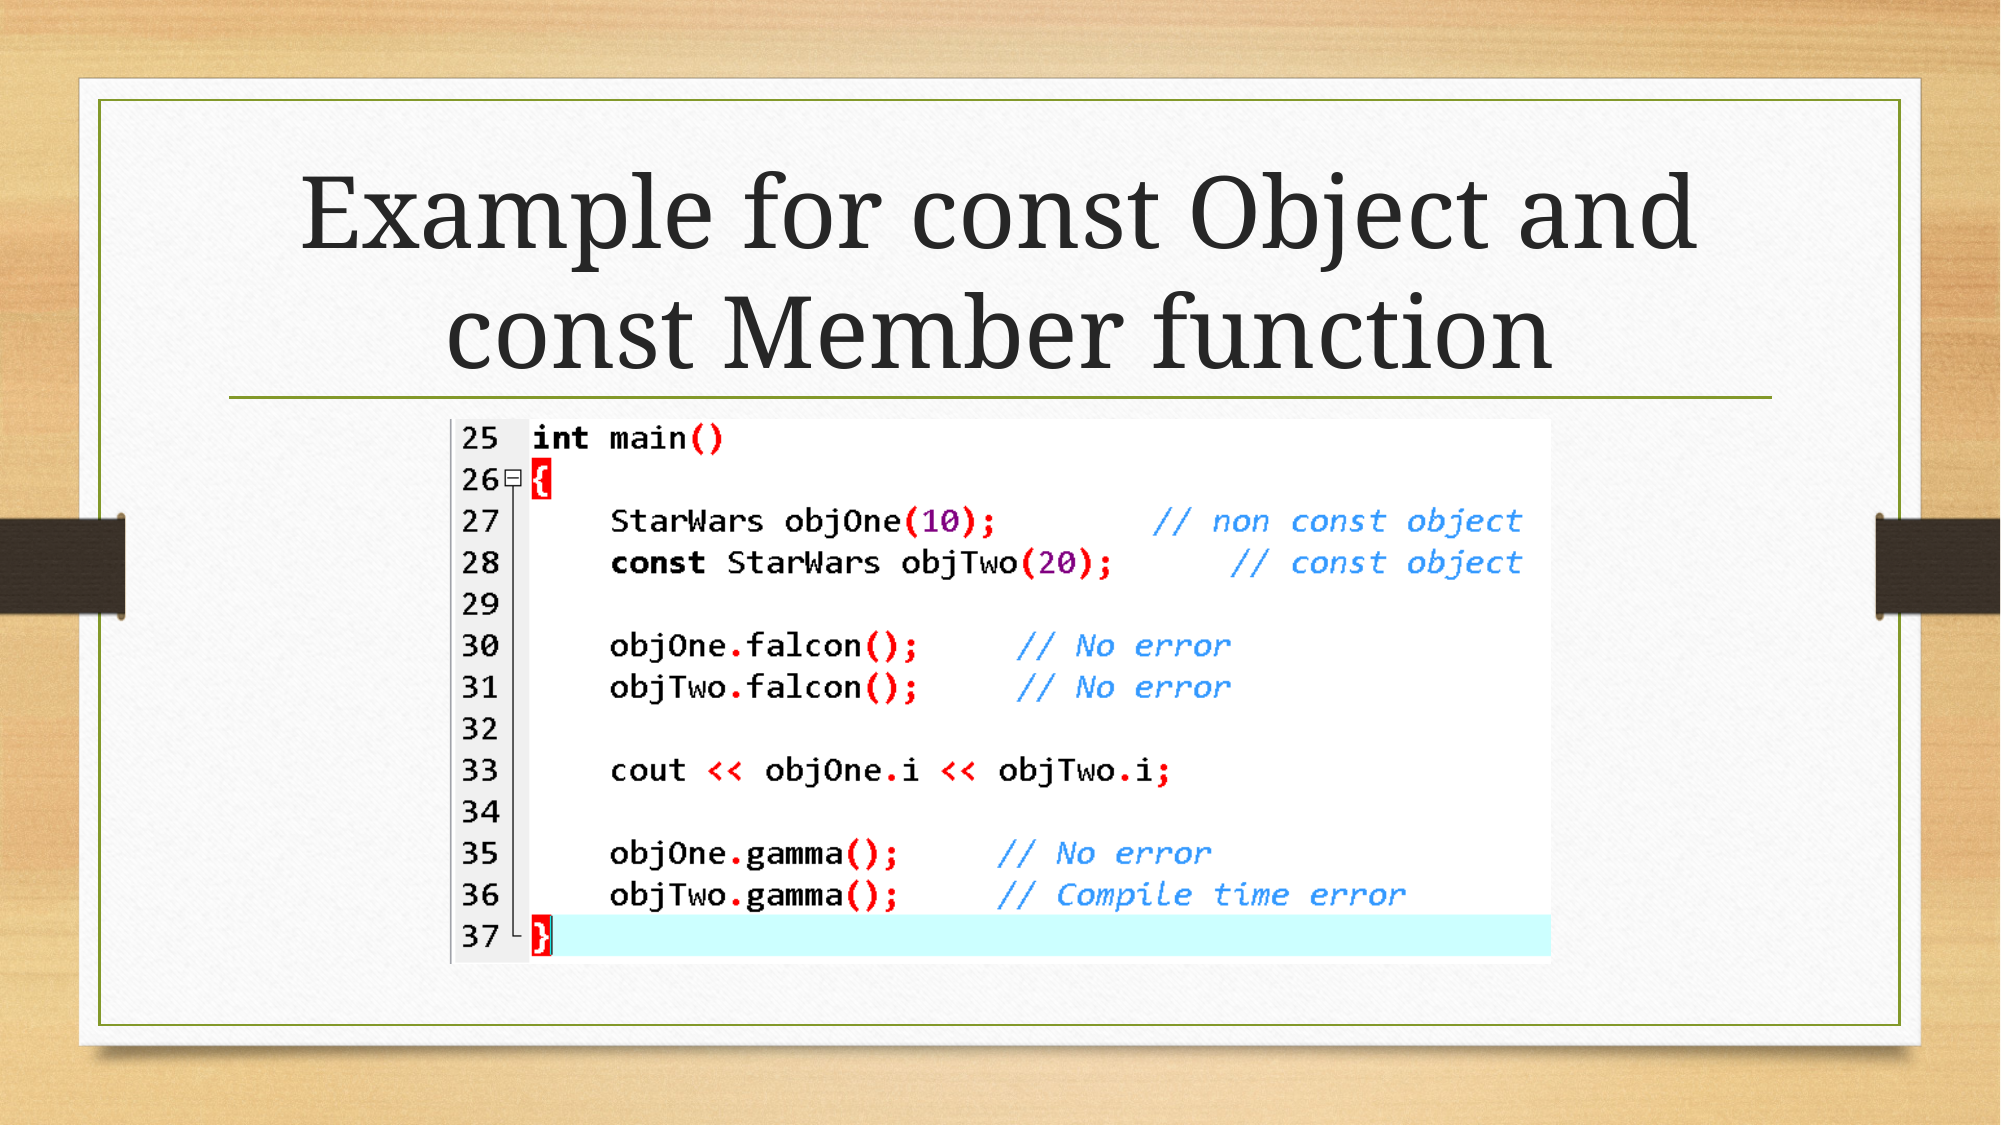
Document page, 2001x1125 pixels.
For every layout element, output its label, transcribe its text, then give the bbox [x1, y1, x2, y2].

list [448, 419, 1551, 964]
picture [0, 0, 2001, 1125]
title Example for const Object and const Member function [212, 161, 1788, 375]
